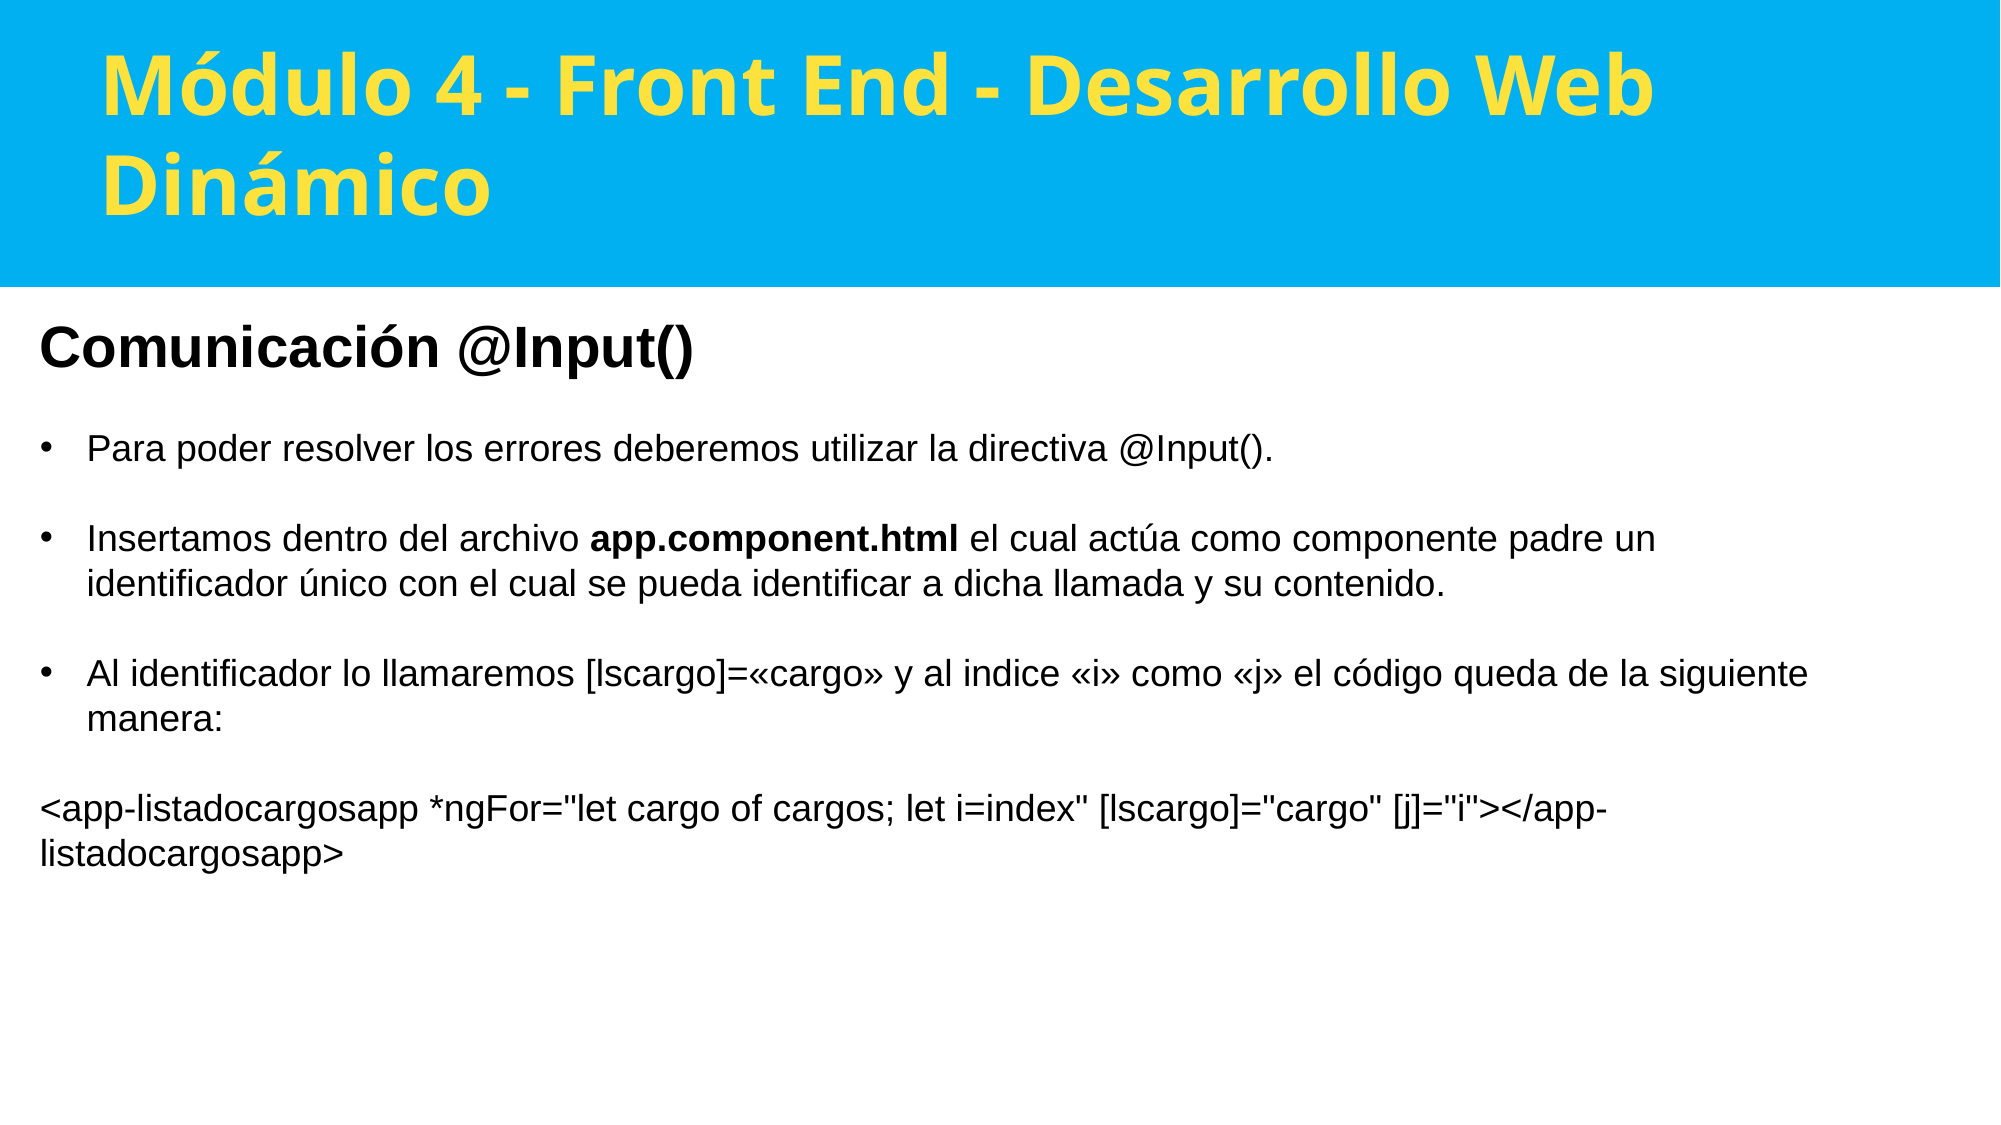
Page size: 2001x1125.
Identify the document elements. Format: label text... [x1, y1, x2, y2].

text_box [0, 0, 2000, 287]
text_box Módulo 4 - Front End - Desarrollo Web Dinámico [92, 24, 1901, 222]
text_box Comunicación @Input() Para poder resolver los errores deberemos utilizar la directiva @Input(). Insertamos dentro del archivo app.component.html el cual actúa como componente padre un identificador único con el cual se pueda identificar a dicha llamada y su contenido. Al identificador lo llamaremos [lscargo]=«cargo» y al indice «i» como «j» el código queda de la siguiente manera: <app-listadocargosapp *ngFor="let cargo of cargos; let i=index" [lscargo]="cargo" [j]="i"></app-listadocargosapp> [19, 286, 1846, 896]
